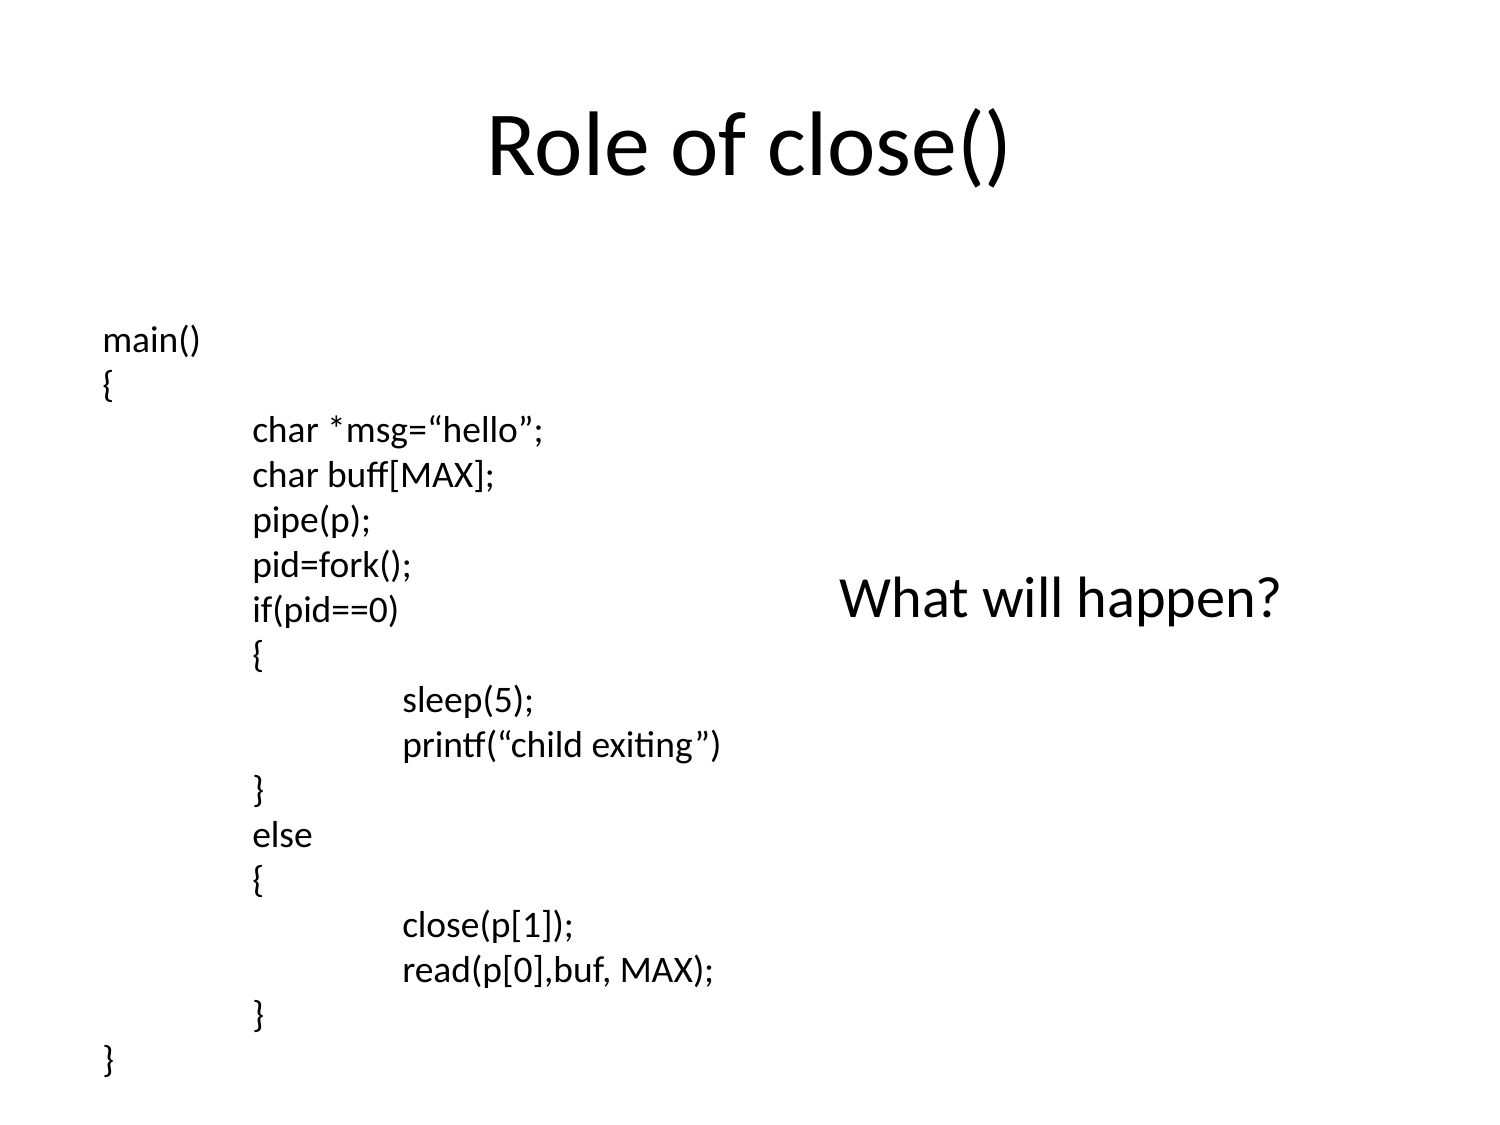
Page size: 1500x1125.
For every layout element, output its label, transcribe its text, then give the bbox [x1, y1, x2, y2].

title Role of close() [75, 45, 1425, 233]
text_box What will happen? [824, 551, 1425, 637]
text_box main() { char *msg=“hello”; char buff[MAX]; pipe(p); pid=fork(); if(pid==0) { sleep(5); printf(“child exiting”) } else { close(p[1]); read(p[0],buf, MAX); } } [87, 262, 1388, 1088]
